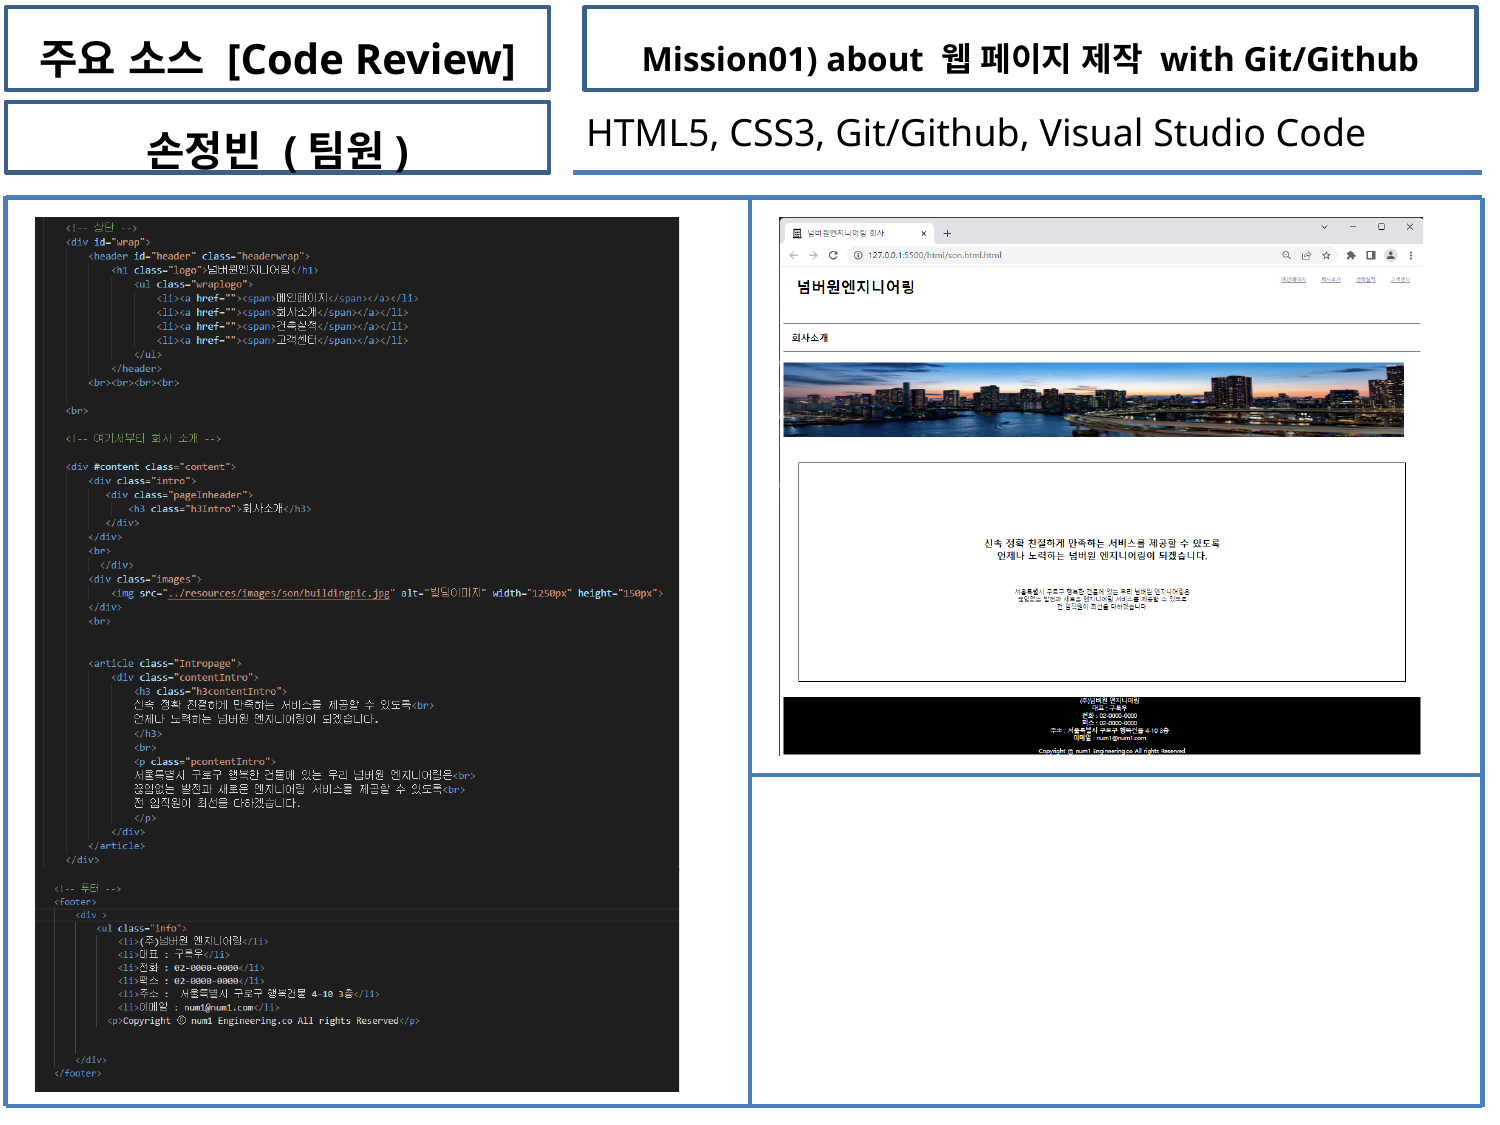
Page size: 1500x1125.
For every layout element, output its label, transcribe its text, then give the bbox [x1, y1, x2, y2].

text_box Mission01) about 웹 페이지 제작 with Git/Github [582, 5, 1479, 92]
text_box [34, 217, 680, 1092]
text_box 손정빈 (팀원) [4, 100, 551, 175]
text_box 주요 소스 [Code Review] [4, 5, 551, 92]
text_box HTML5, CSS3, Git/Github, Visual Studio Code [571, 101, 1382, 162]
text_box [778, 217, 1424, 756]
